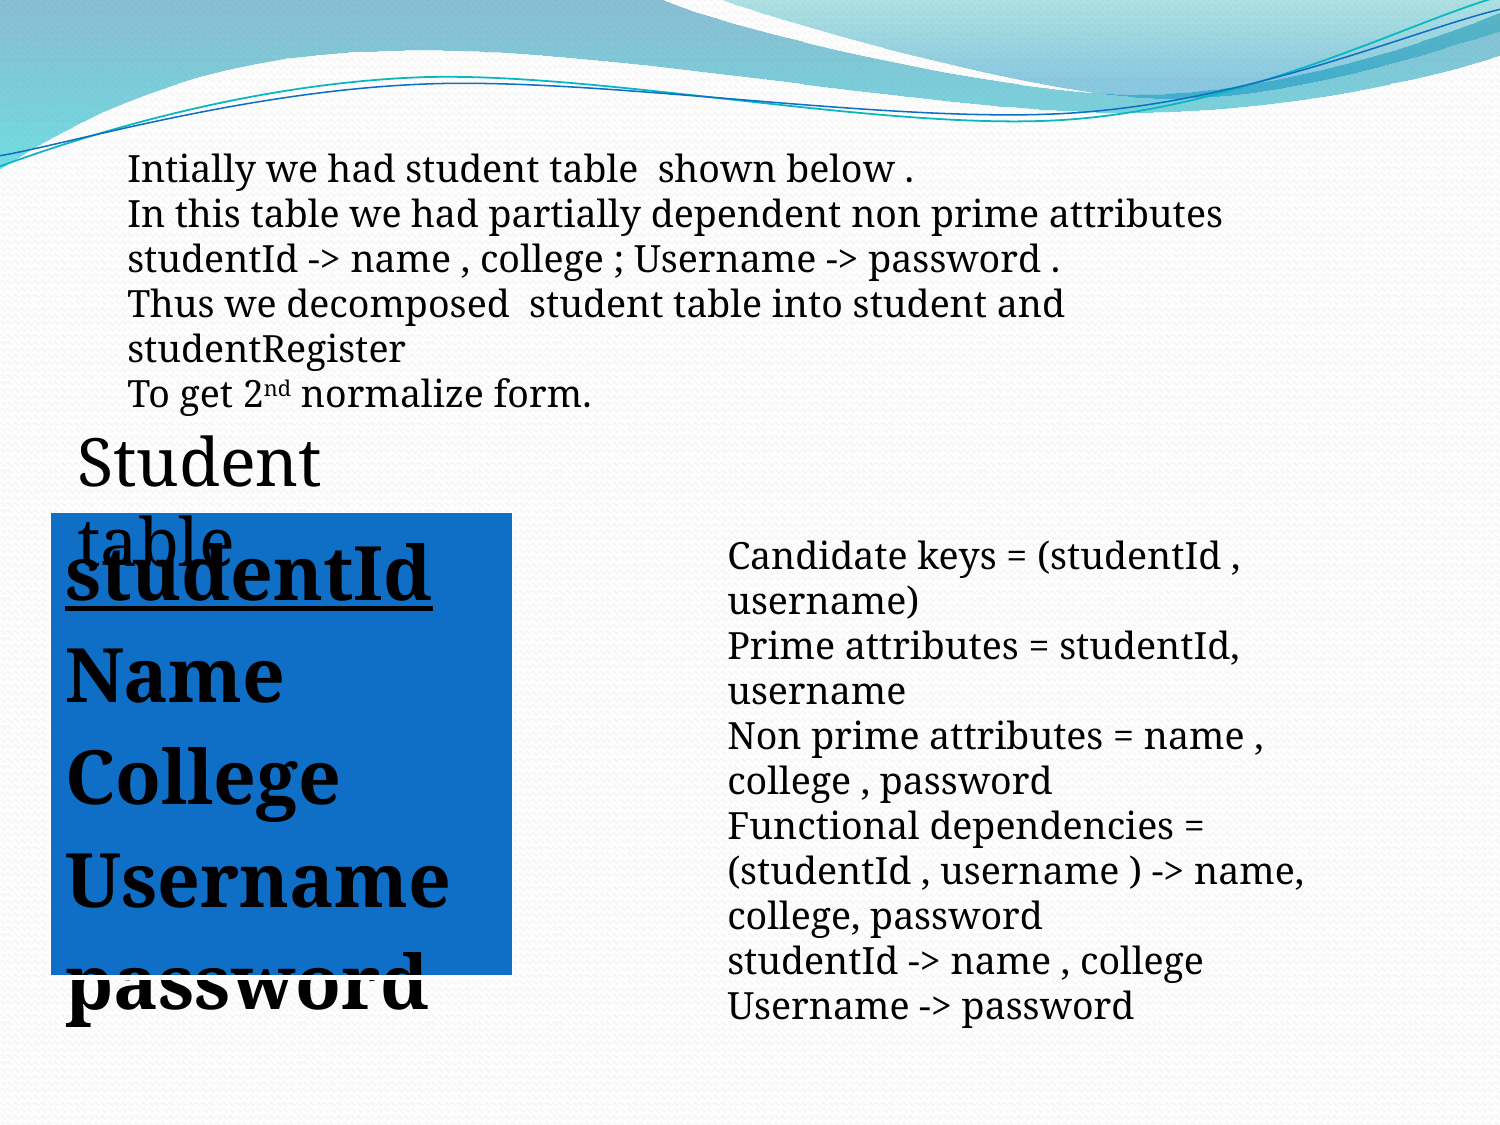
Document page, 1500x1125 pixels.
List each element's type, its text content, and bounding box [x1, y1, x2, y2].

text_box Candidate keys = (studentId , username) Prime attributes = studentId, username Non prime attributes = name , college , password Functional dependencies = (studentId , username ) -> name, college, password studentId -> name , college Username -> password [712, 524, 1425, 1035]
text_box Student table [62, 412, 500, 588]
text_box Intially we had student table shown below . In this table we had partially dependent non prime attributes studentId -> name , college ; Username -> password . Thus we decomposed student table into student and studentRegister To get 2nd normalize form. [112, 137, 1325, 468]
table_header studentId Name College Username password [51, 513, 512, 975]
